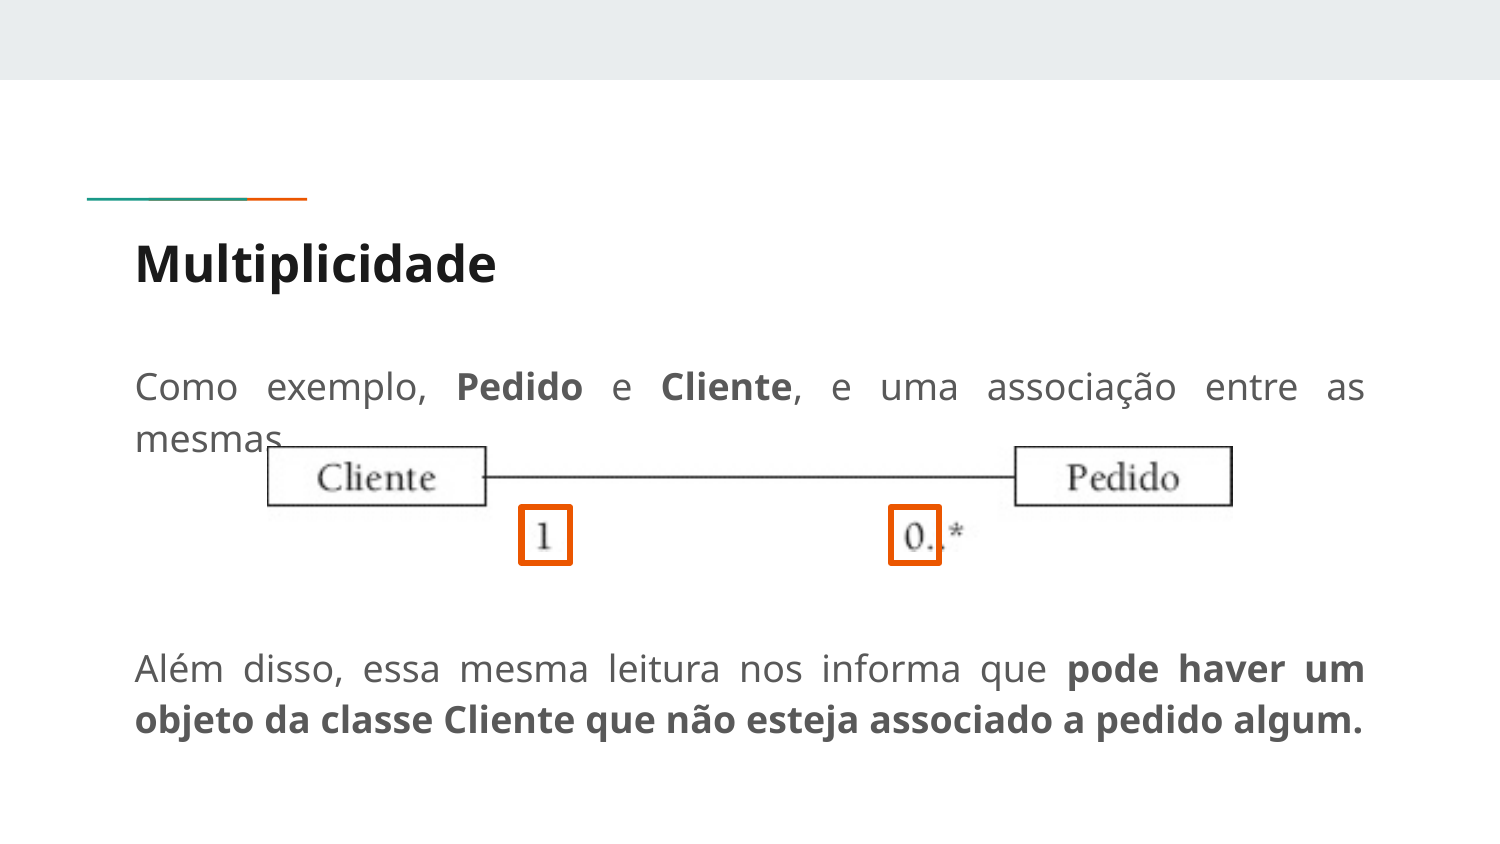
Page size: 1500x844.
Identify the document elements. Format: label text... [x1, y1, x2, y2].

picture [267, 445, 1233, 552]
list Como exemplo, Pedido e Cliente, e uma associação entre as mesmas. Além disso, essa mesma leitura nos informa que pode haver um objeto da classe Cliente que não esteja associado a pedido algum. [119, 341, 1381, 771]
title Multiplicidade [119, 216, 1381, 305]
